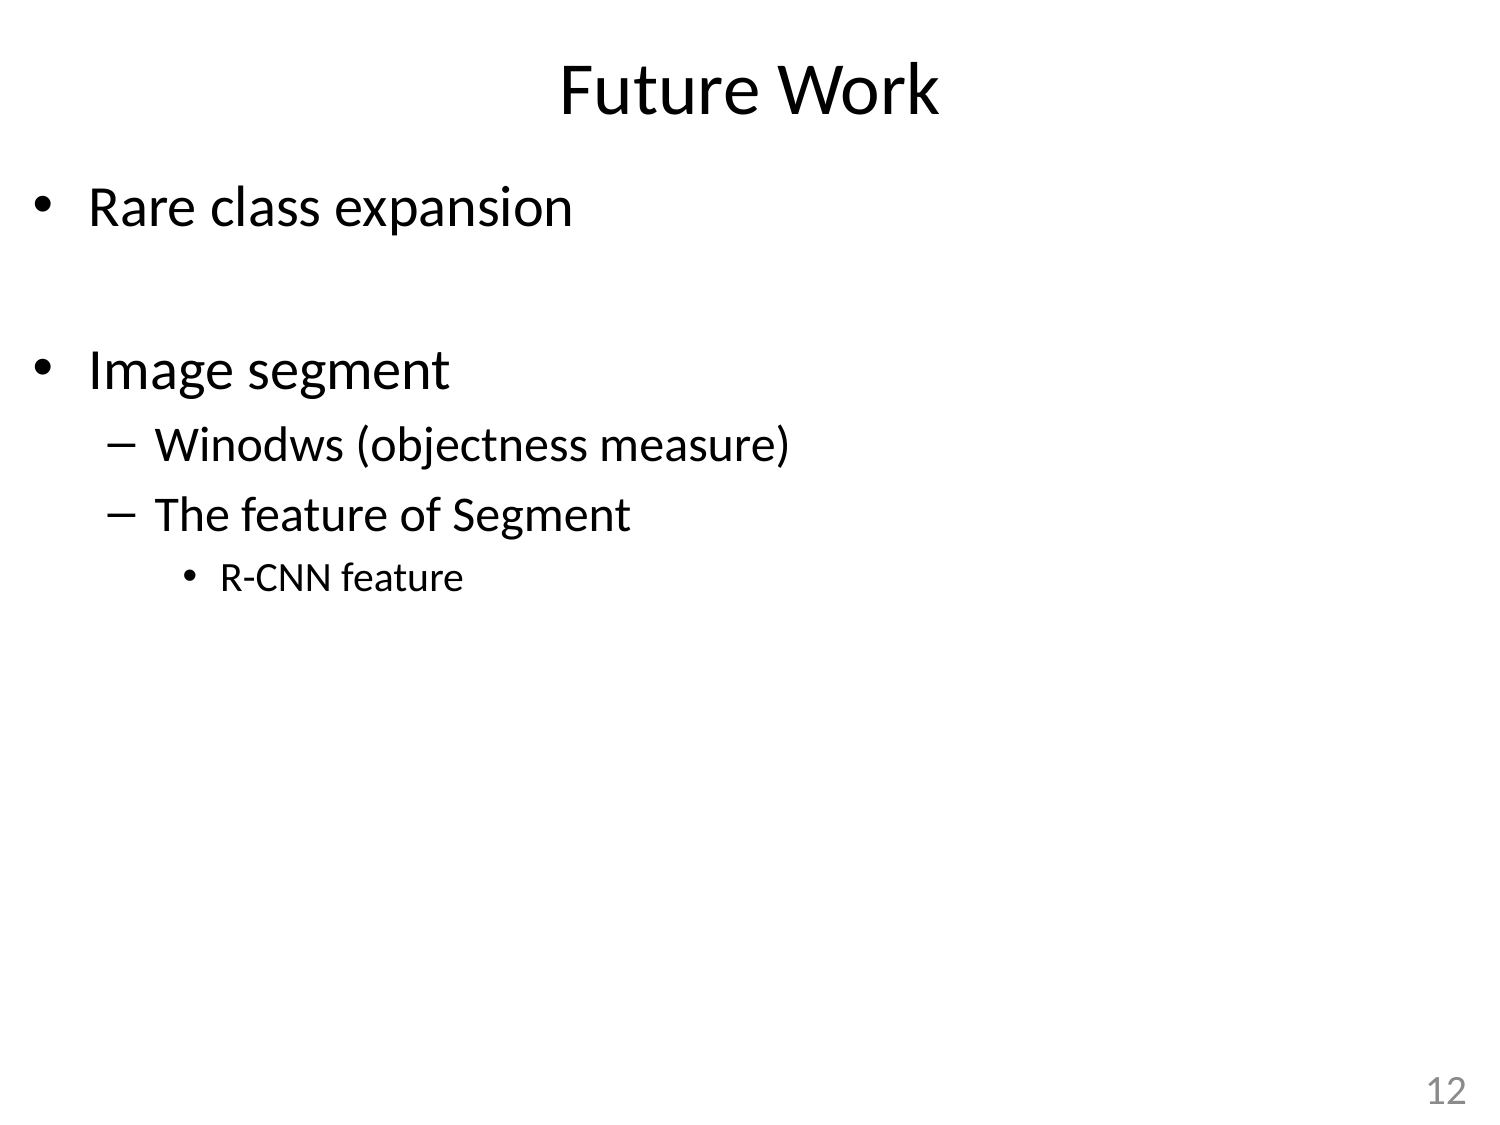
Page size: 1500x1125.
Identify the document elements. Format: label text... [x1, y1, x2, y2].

list Rare class expansion Image segment Winodws (objectness measure) The feature of Segment R-CNN feature [17, 160, 1483, 1047]
slide_number 12 [1132, 1057, 1483, 1118]
title Future Work [17, 19, 1483, 149]
